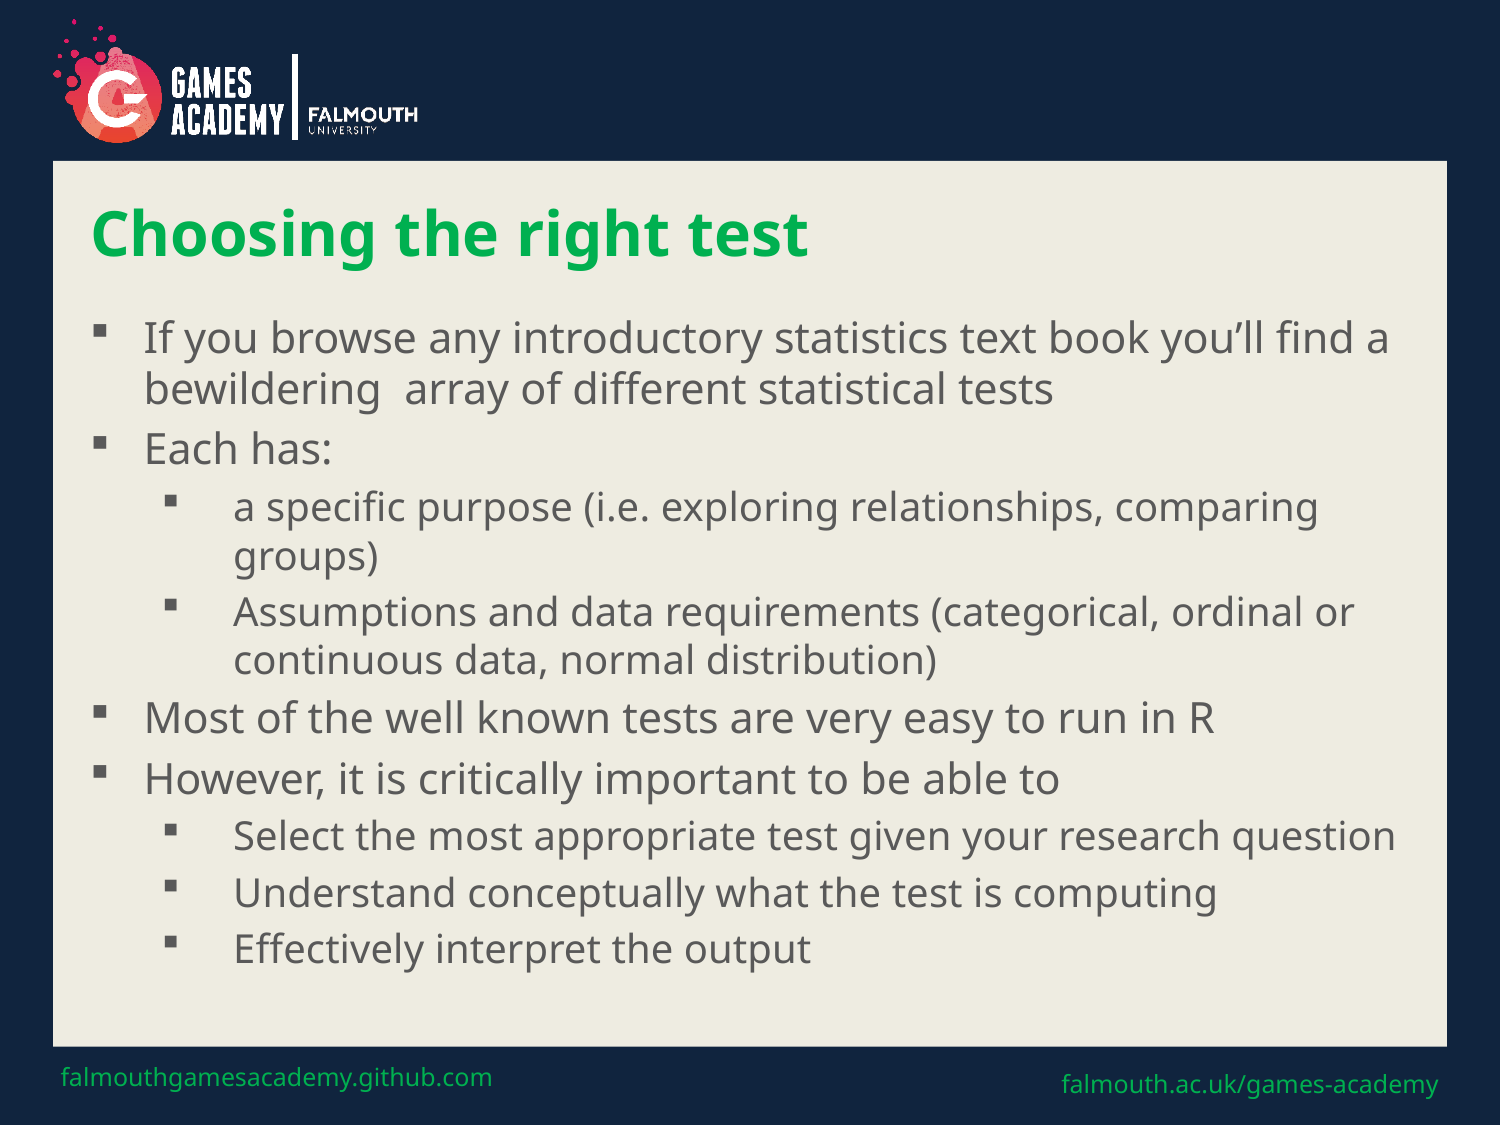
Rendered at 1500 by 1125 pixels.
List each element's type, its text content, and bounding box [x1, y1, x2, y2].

list If you browse any introductory statistics text book you’ll find a bewildering array of different statistical tests Each has: a specific purpose (i.e. exploring relationships, comparing groups) Assumptions and data requirements (categorical, ordinal or continuous data, normal distribution) Most of the well known tests are very easy to run in R However, it is critically important to be able to Select the most appropriate test given your research question Understand conceptually what the test is computing Effectively interpret the output [75, 302, 1425, 1024]
picture [304, 104, 420, 138]
picture [53, 19, 284, 143]
title Choosing the right test [75, 184, 1425, 279]
